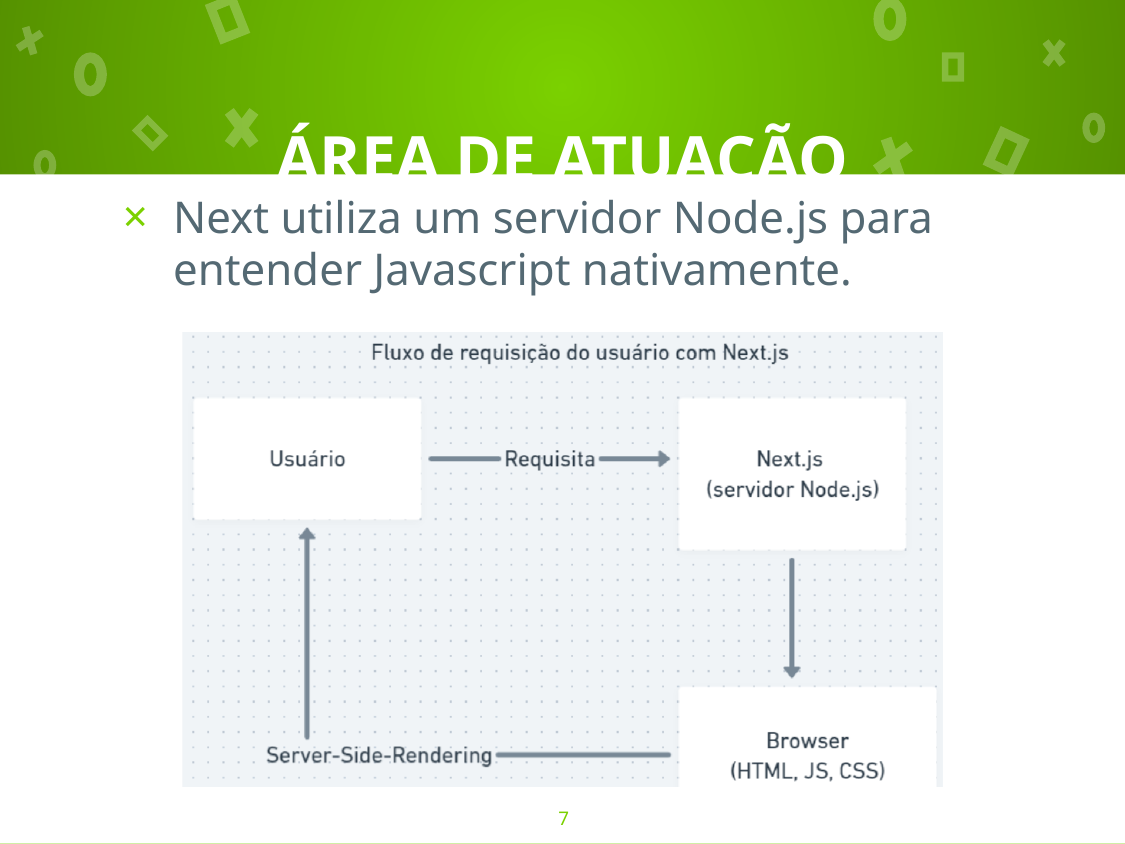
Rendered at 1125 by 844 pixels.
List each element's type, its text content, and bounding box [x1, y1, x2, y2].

picture [182, 332, 944, 787]
list Next utiliza um servidor Node.js para entender Javascript nativamente. [105, 178, 1017, 590]
title ÁREA DE ATUAÇÃO [195, 103, 930, 178]
slide_number 7 [530, 795, 598, 844]
